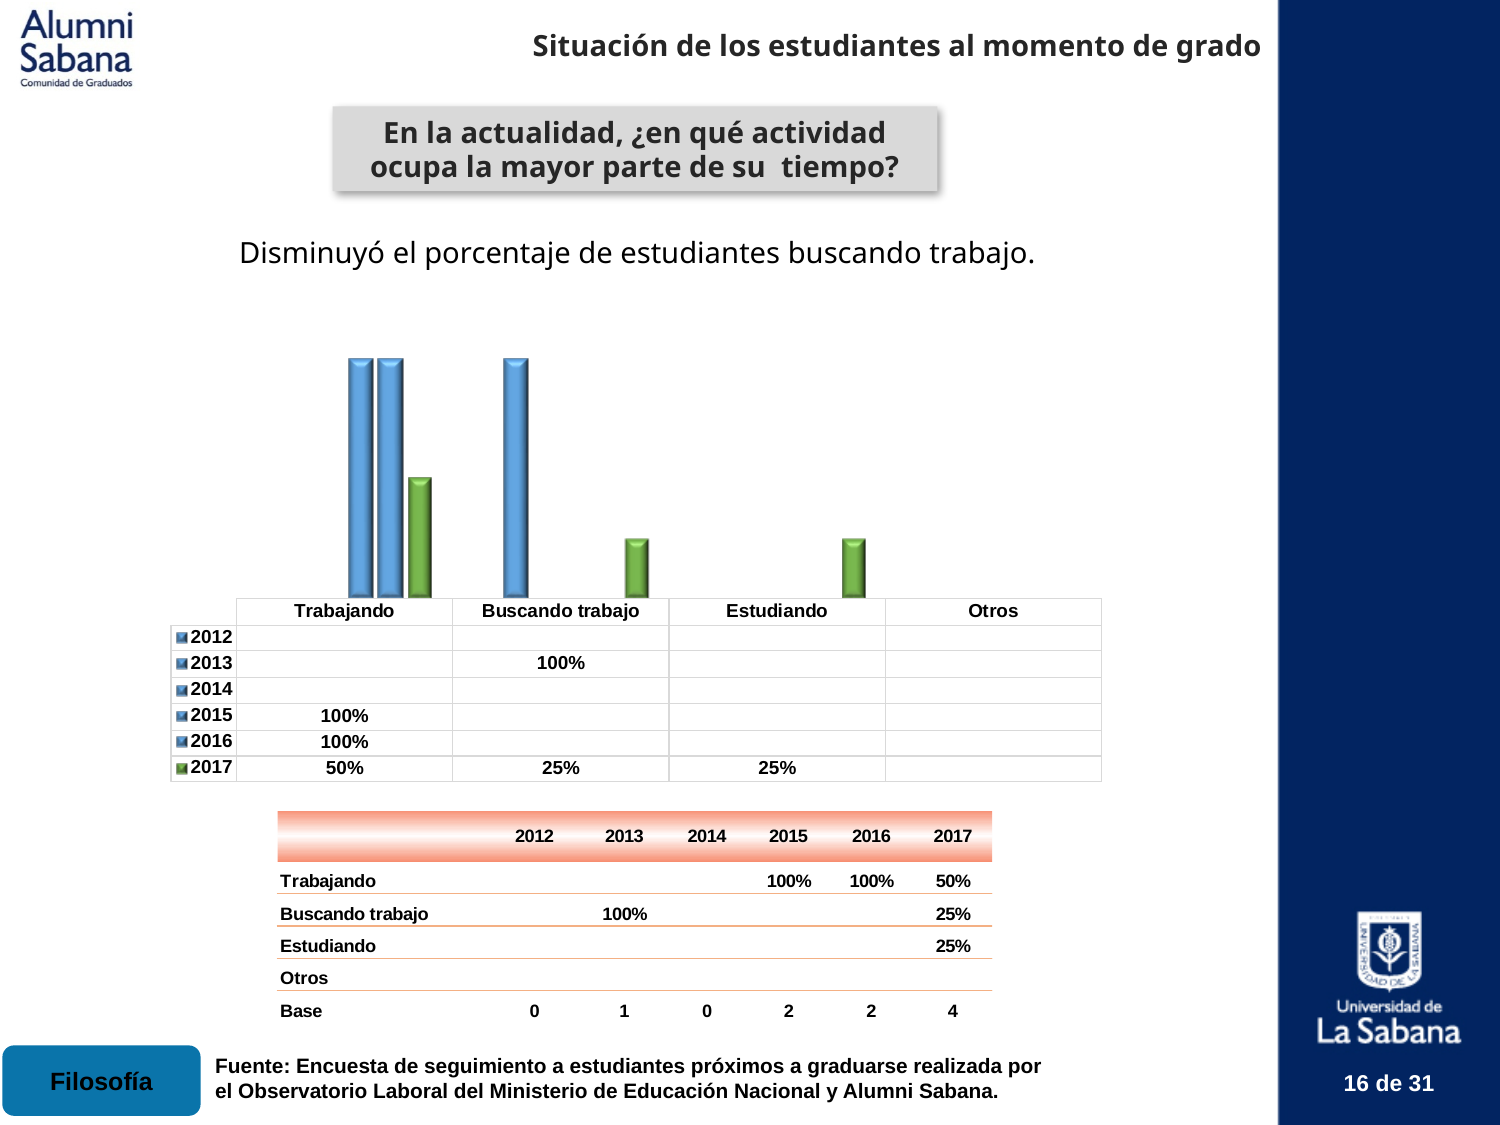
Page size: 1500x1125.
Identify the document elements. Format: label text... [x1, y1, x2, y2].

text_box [276, 810, 994, 1089]
text_box Disminuyó el porcentaje de estudiantes buscando trabajo. [220, 226, 1055, 277]
picture [0, 0, 1500, 1125]
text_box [144, 293, 1119, 790]
text_box Situación de los estudiantes al momento de grado [256, 20, 1277, 70]
text_box En la actualidad, ¿en qué actividad ocupa la mayor parte de su tiempo? [332, 106, 938, 192]
